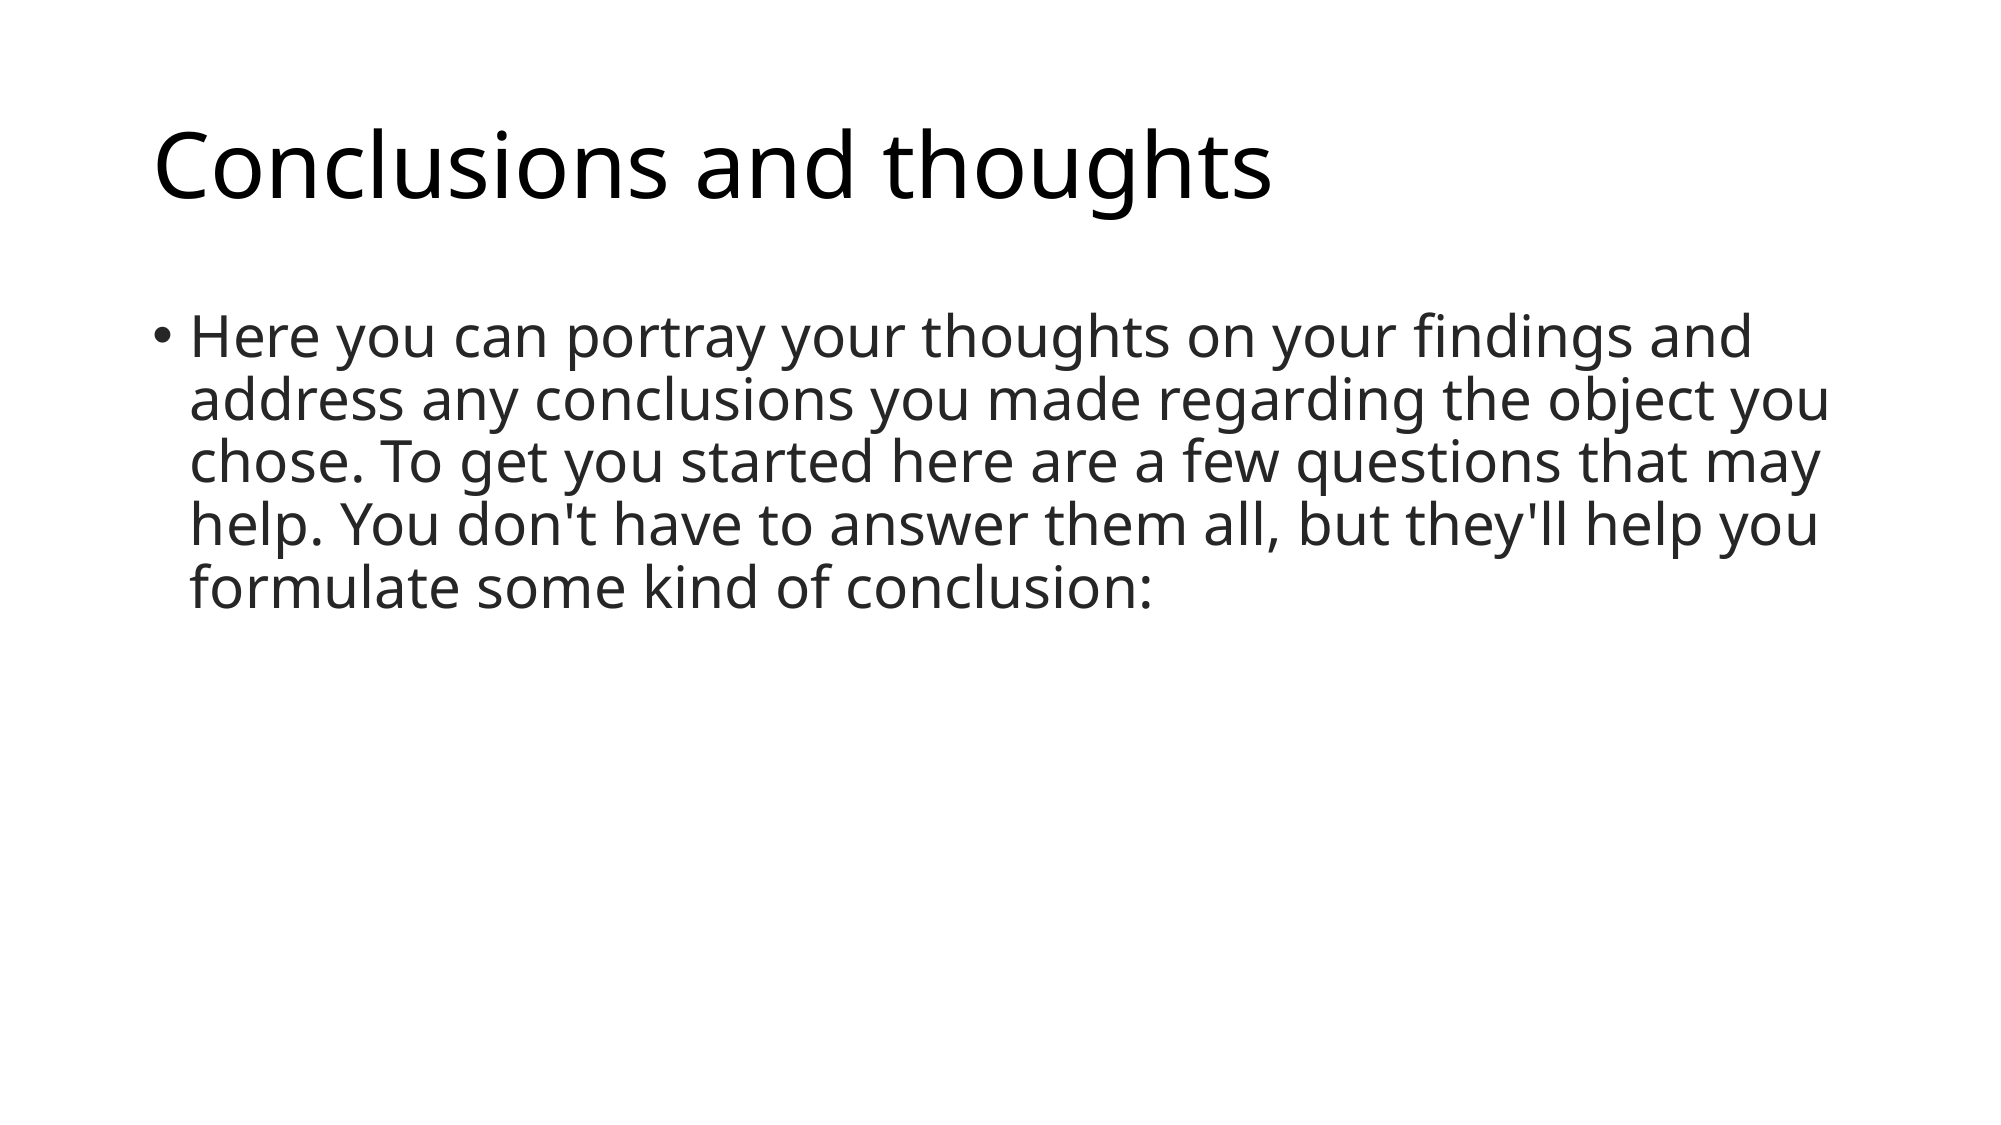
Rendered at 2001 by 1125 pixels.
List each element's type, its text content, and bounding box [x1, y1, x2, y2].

title Conclusions and thoughts [137, 59, 1863, 278]
list Here you can portray your thoughts on your findings and address any conclusions you made regarding the object you chose. To get you started here are a few questions that may help. You don't have to answer them all, but they'll help you formulate some kind of conclusion: [137, 299, 1863, 1014]
